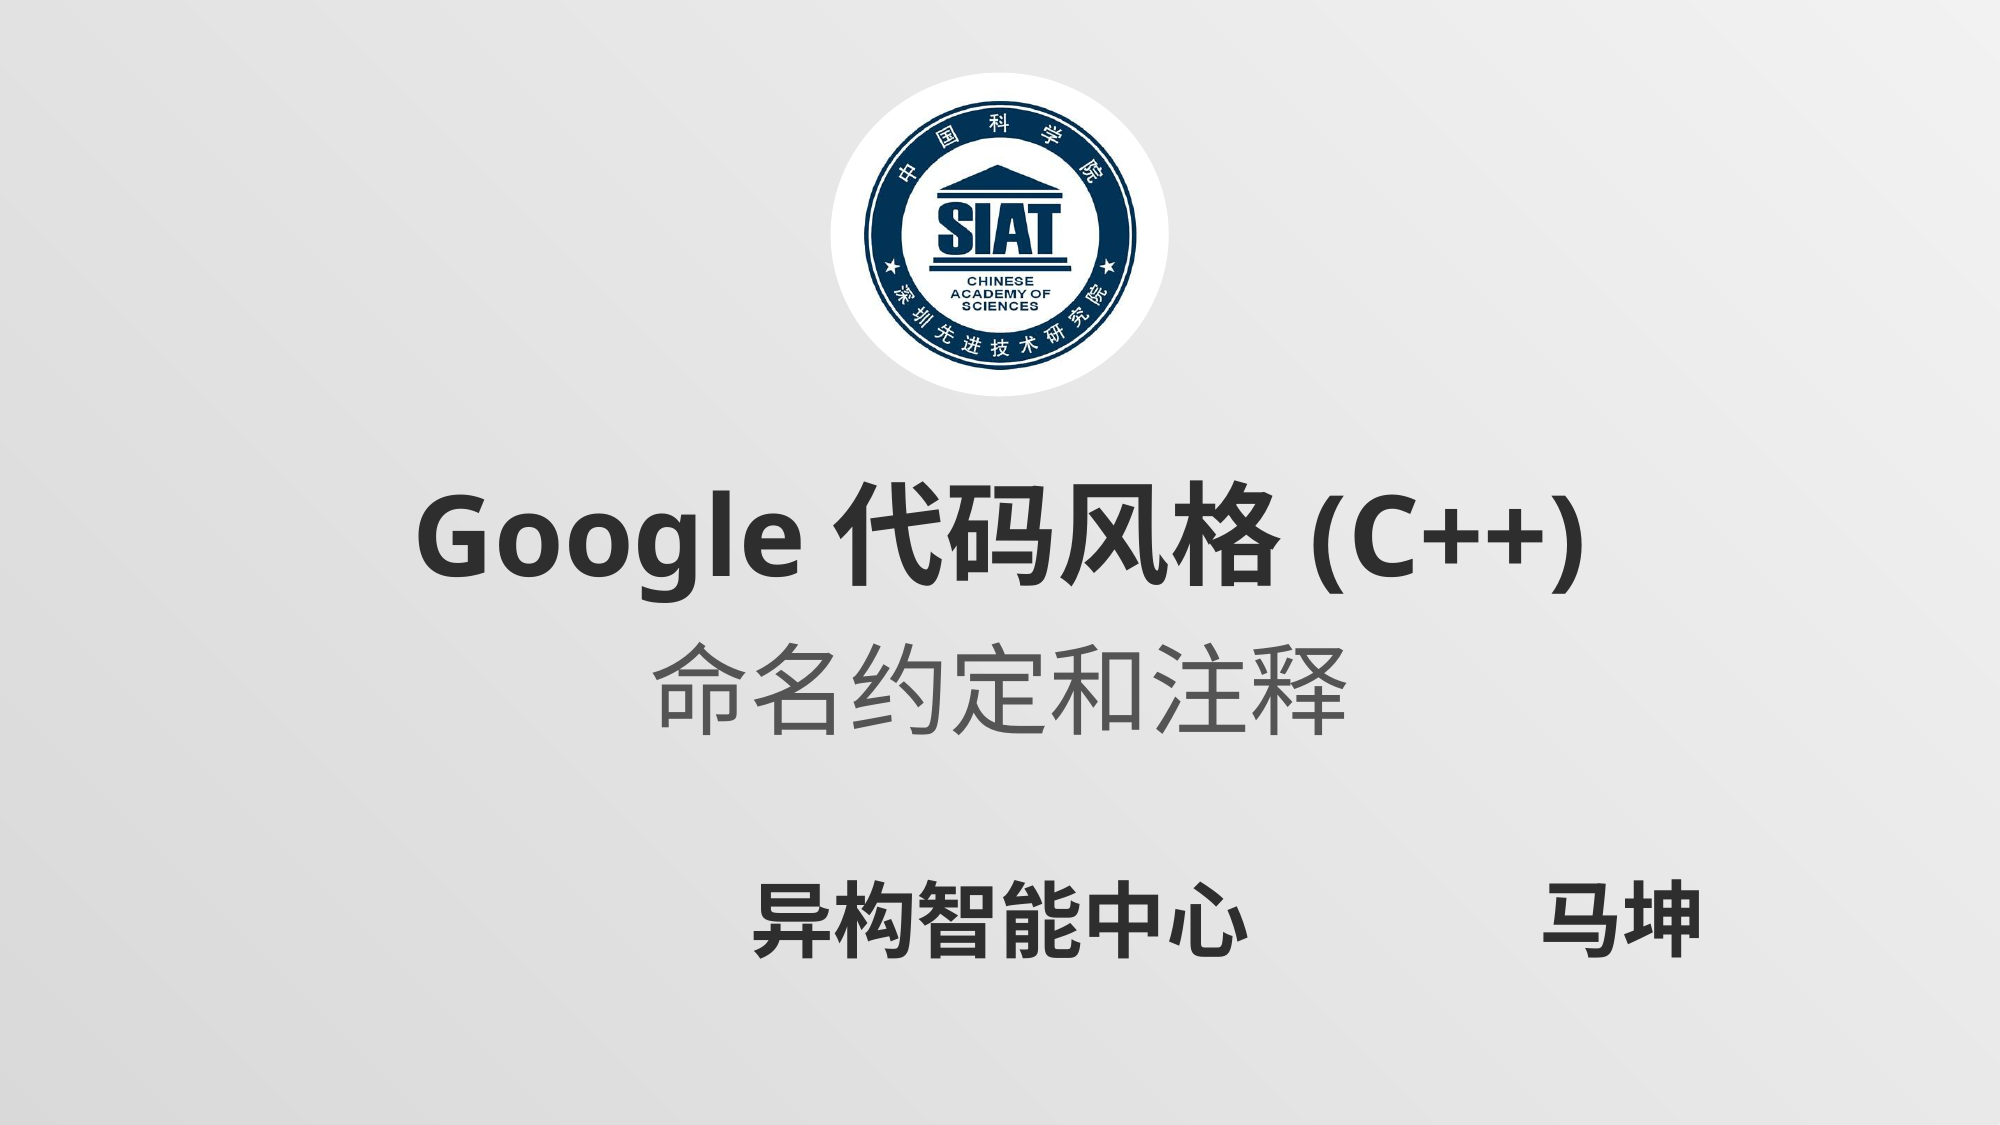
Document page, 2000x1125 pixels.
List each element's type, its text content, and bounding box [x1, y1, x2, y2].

subtitle 命名约定和注释 [199, 633, 1800, 727]
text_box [830, 72, 1169, 397]
text_box 异构智能中心 [199, 857, 1800, 977]
title Google代码风格(C++) [199, 420, 1800, 609]
text_box 马坤 [1330, 857, 1915, 976]
